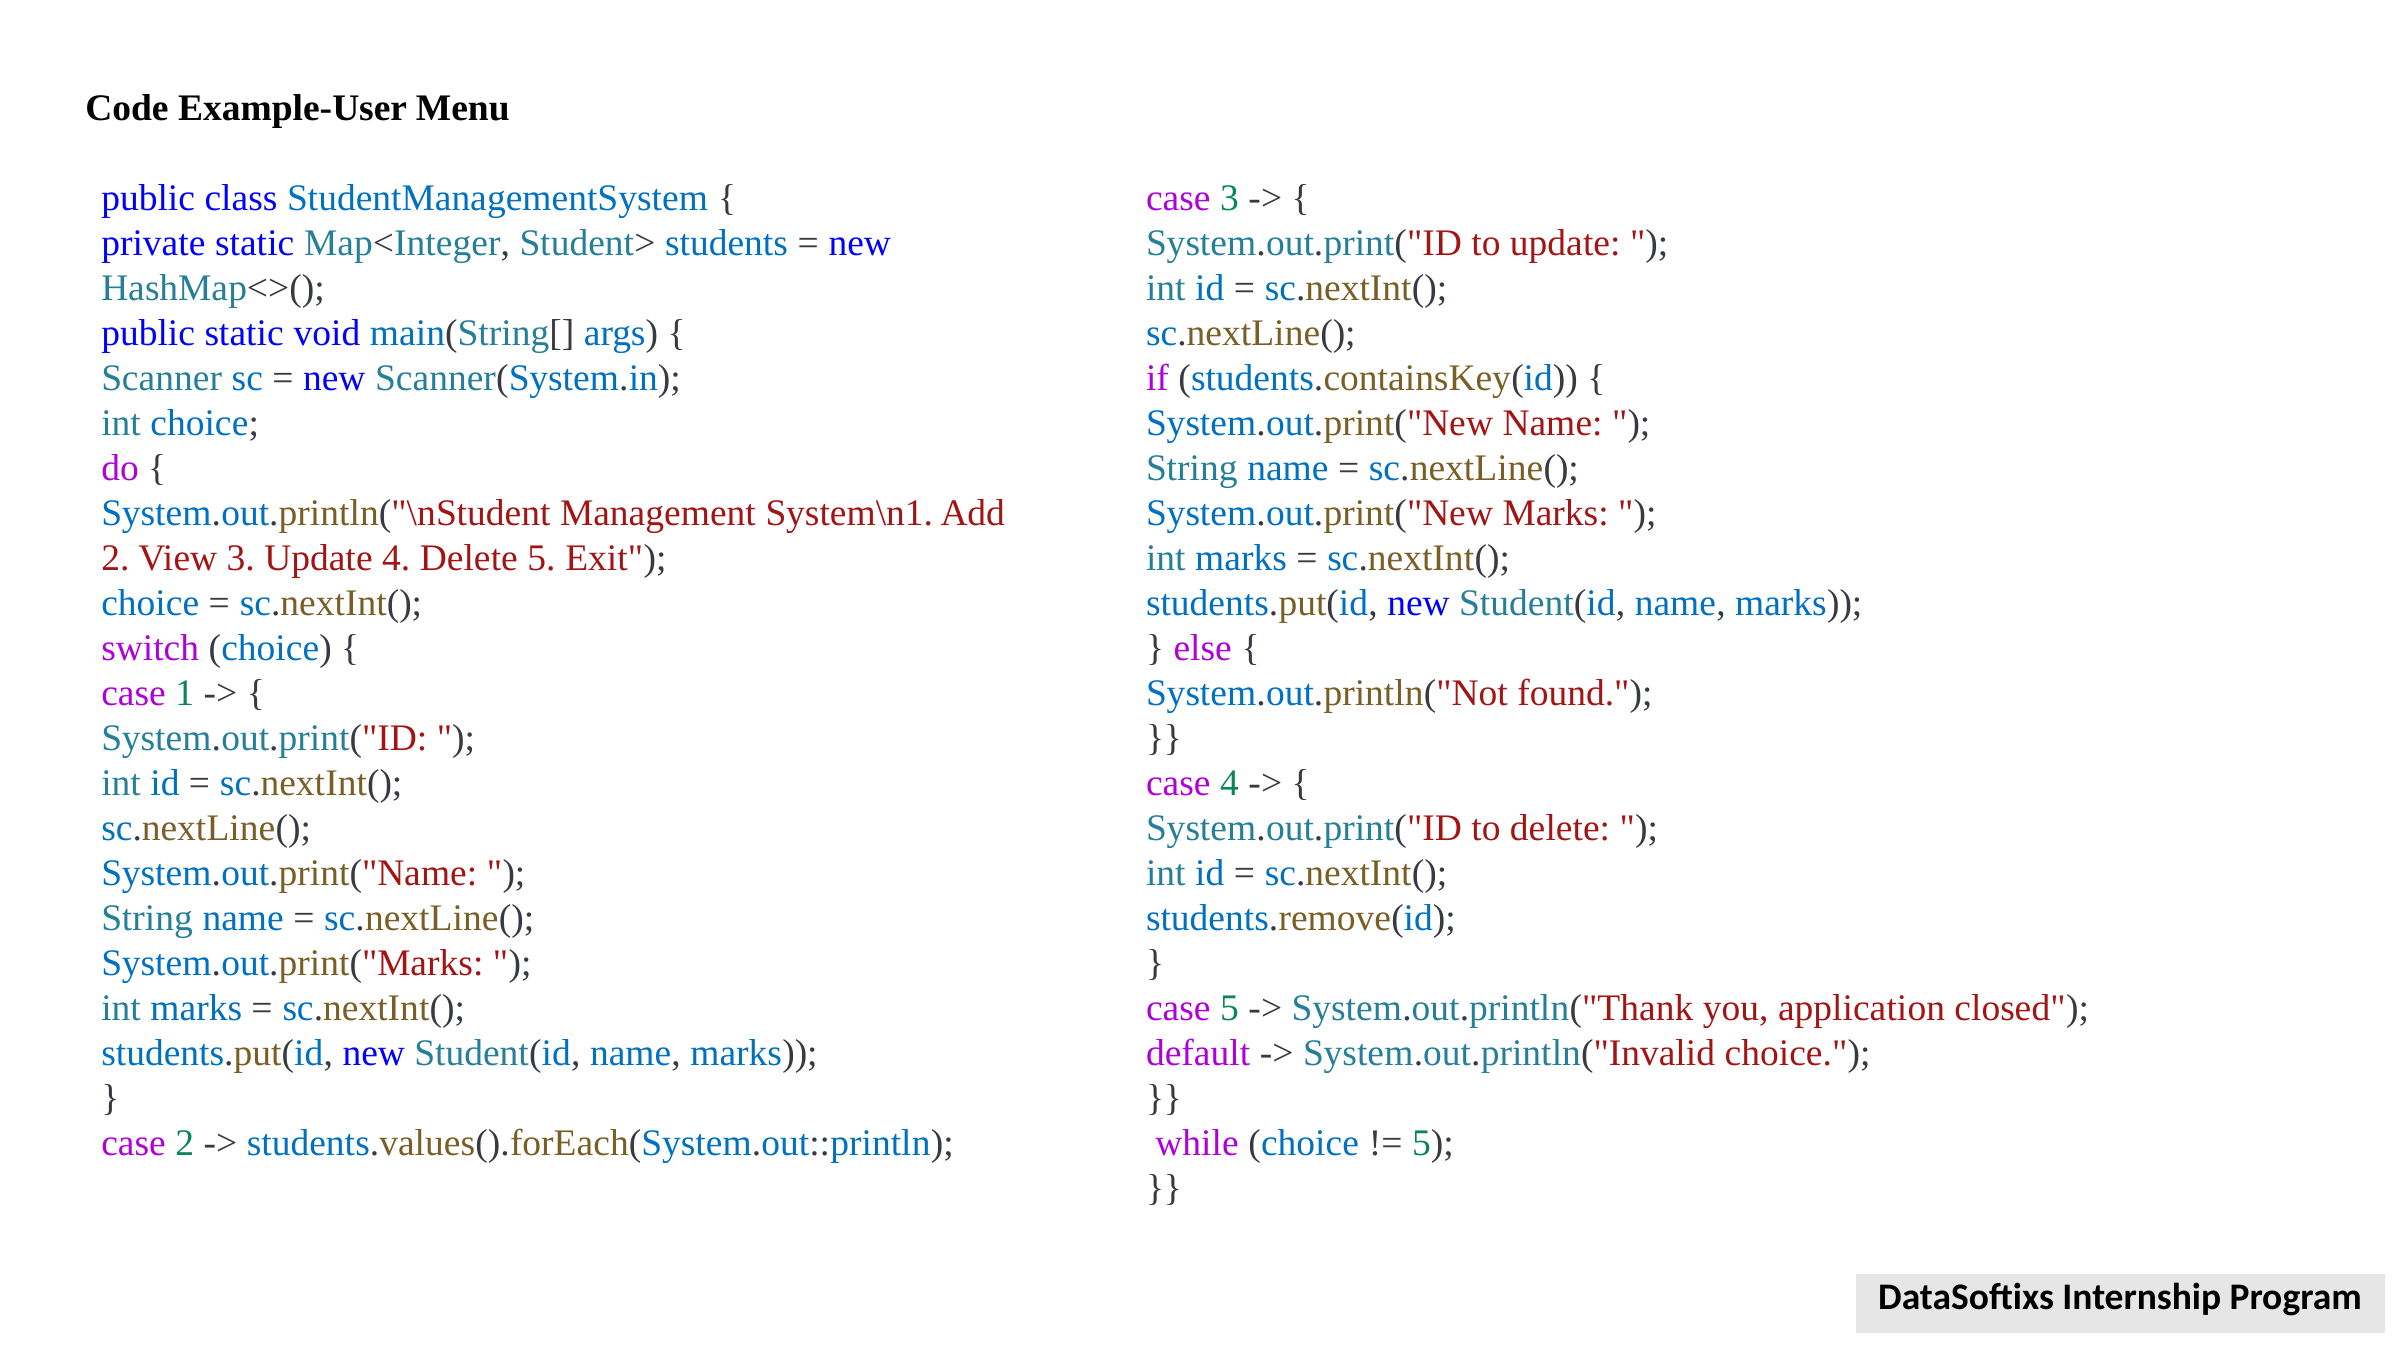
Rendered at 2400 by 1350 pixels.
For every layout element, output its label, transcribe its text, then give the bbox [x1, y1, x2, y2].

picture [2106, 1271, 2389, 1339]
table_header DataSoftixs Internship Program [1856, 1274, 2385, 1333]
text_box Code Example-User Menu [70, 75, 1800, 136]
text_box public class StudentManagementSystem { private static Map<Integer, Student> students = new HashMap<>(); public static void main(String[] args) { Scanner sc = new Scanner(System.in); int choice; do { System.out.println("\nStudent Management System\n1. Add 2. View 3. Update 4. Delete 5. Exit"); choice = sc.nextInt(); switch (choice) { case 1 -> { System.out.print("ID: "); int id = sc.nextInt(); sc.nextLine(); System.out.print("Name: "); String name = sc.nextLine(); System.out.print("Marks: "); int marks = sc.nextInt(); students.put(id, new Student(id, name, marks)); } case 2 -> students.values().forEach(System.out::println); [86, 165, 1040, 1261]
text_box case 3 -> { System.out.print("ID to update: "); int id = sc.nextInt(); sc.nextLine(); if (students.containsKey(id)) { System.out.print("New Name: "); String name = sc.nextLine(); System.out.print("New Marks: "); int marks = sc.nextInt(); students.put(id, new Student(id, name, marks)); } else { System.out.println("Not found."); }} case 4 -> { System.out.print("ID to delete: "); int id = sc.nextInt(); students.remove(id); } case 5 -> System.out.println("Thank you, application closed"); default -> System.out.println("Invalid choice."); }} while (choice != 5); }} [1131, 165, 2400, 1261]
